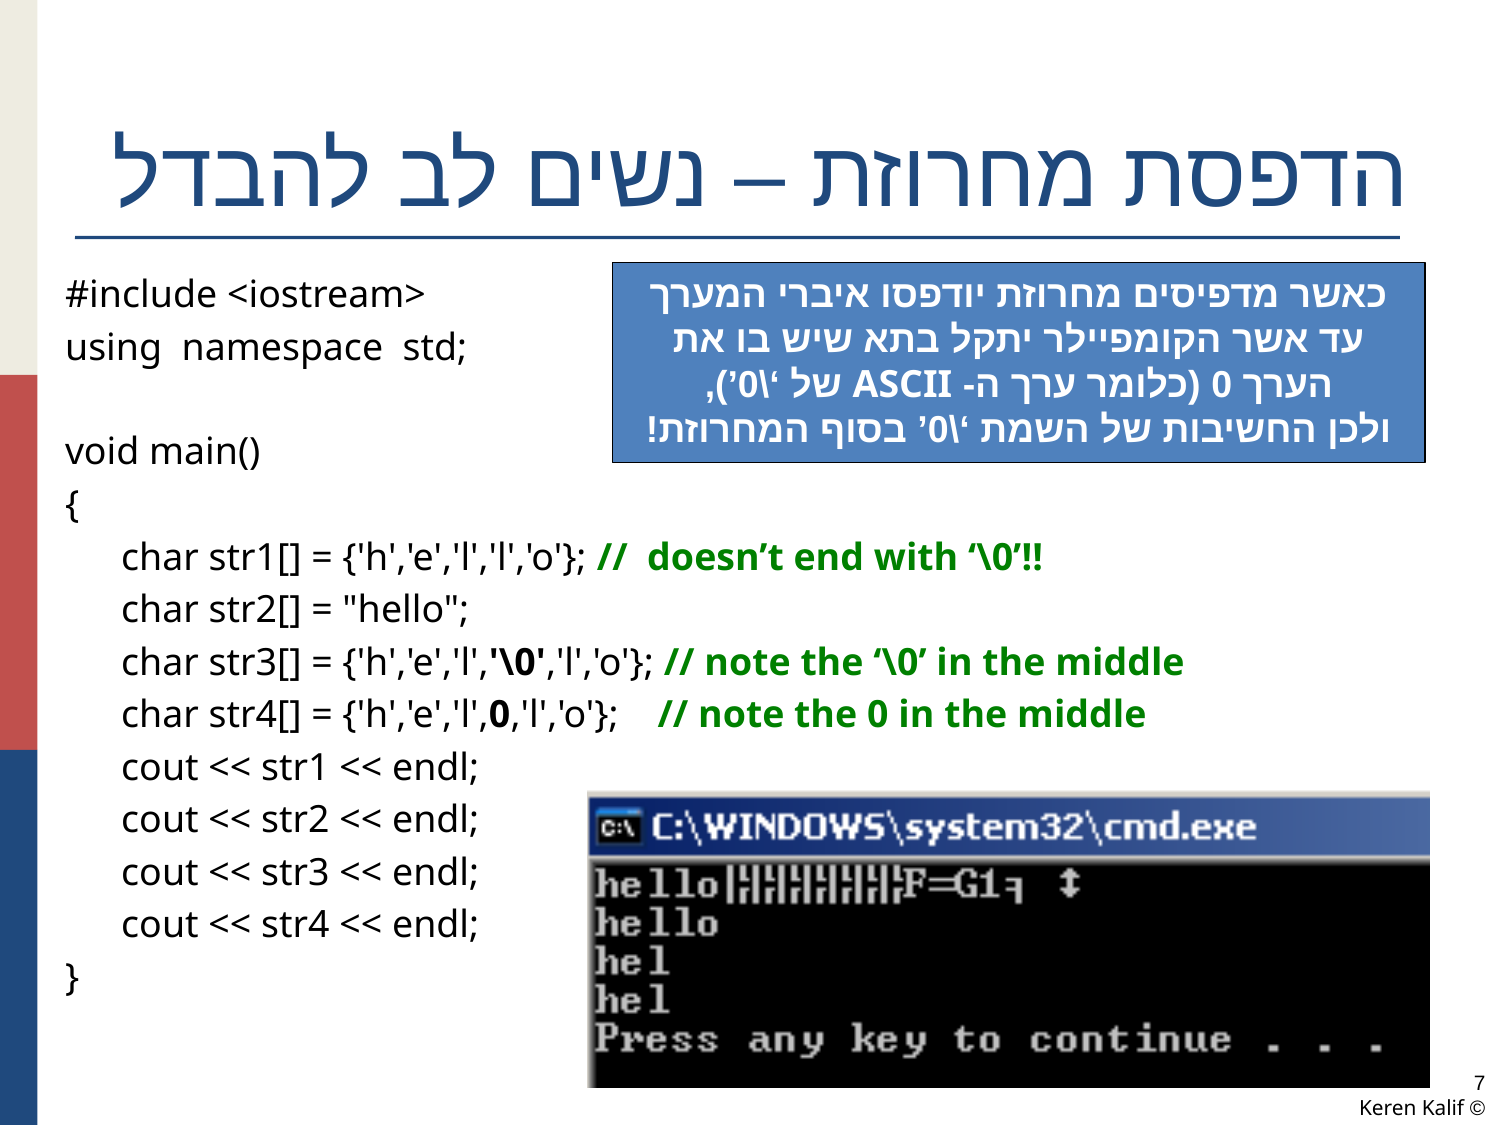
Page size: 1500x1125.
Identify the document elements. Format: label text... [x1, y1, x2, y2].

title הדפסת מחרוזת – נשים לב להבדל [74, 45, 1426, 233]
text_box כאשר מדפיסים מחרוזת יודפסו איברי המערך עד אשר הקומפיילר יתקל בתא שיש בו את הערך 0 (כלומר ערך ה- ASCII של ‘\0’), ולכן החשיבות של השמת ‘\0’ בסוף המחרוזת! [612, 262, 1425, 463]
list #include <iostream> using namespace std; void main() { char str1[] = {'h','e','l','l','o'}; // doesn’t end with ‘\0’!! char str2[] = "hello"; char str3[] = {'h','e','l','\0','l','o'}; // note the ‘\0’ in the middle char str4[] = {'h','e','l',0,'l','o'}; // note the 0 in the middle cout << str1 << endl; cout << str2 << endl; cout << str3 << endl; cout << str4 << endl; } [49, 262, 1500, 1006]
picture [587, 789, 1430, 1088]
text_box 7 © Keren Kalif [1149, 1037, 1500, 1113]
